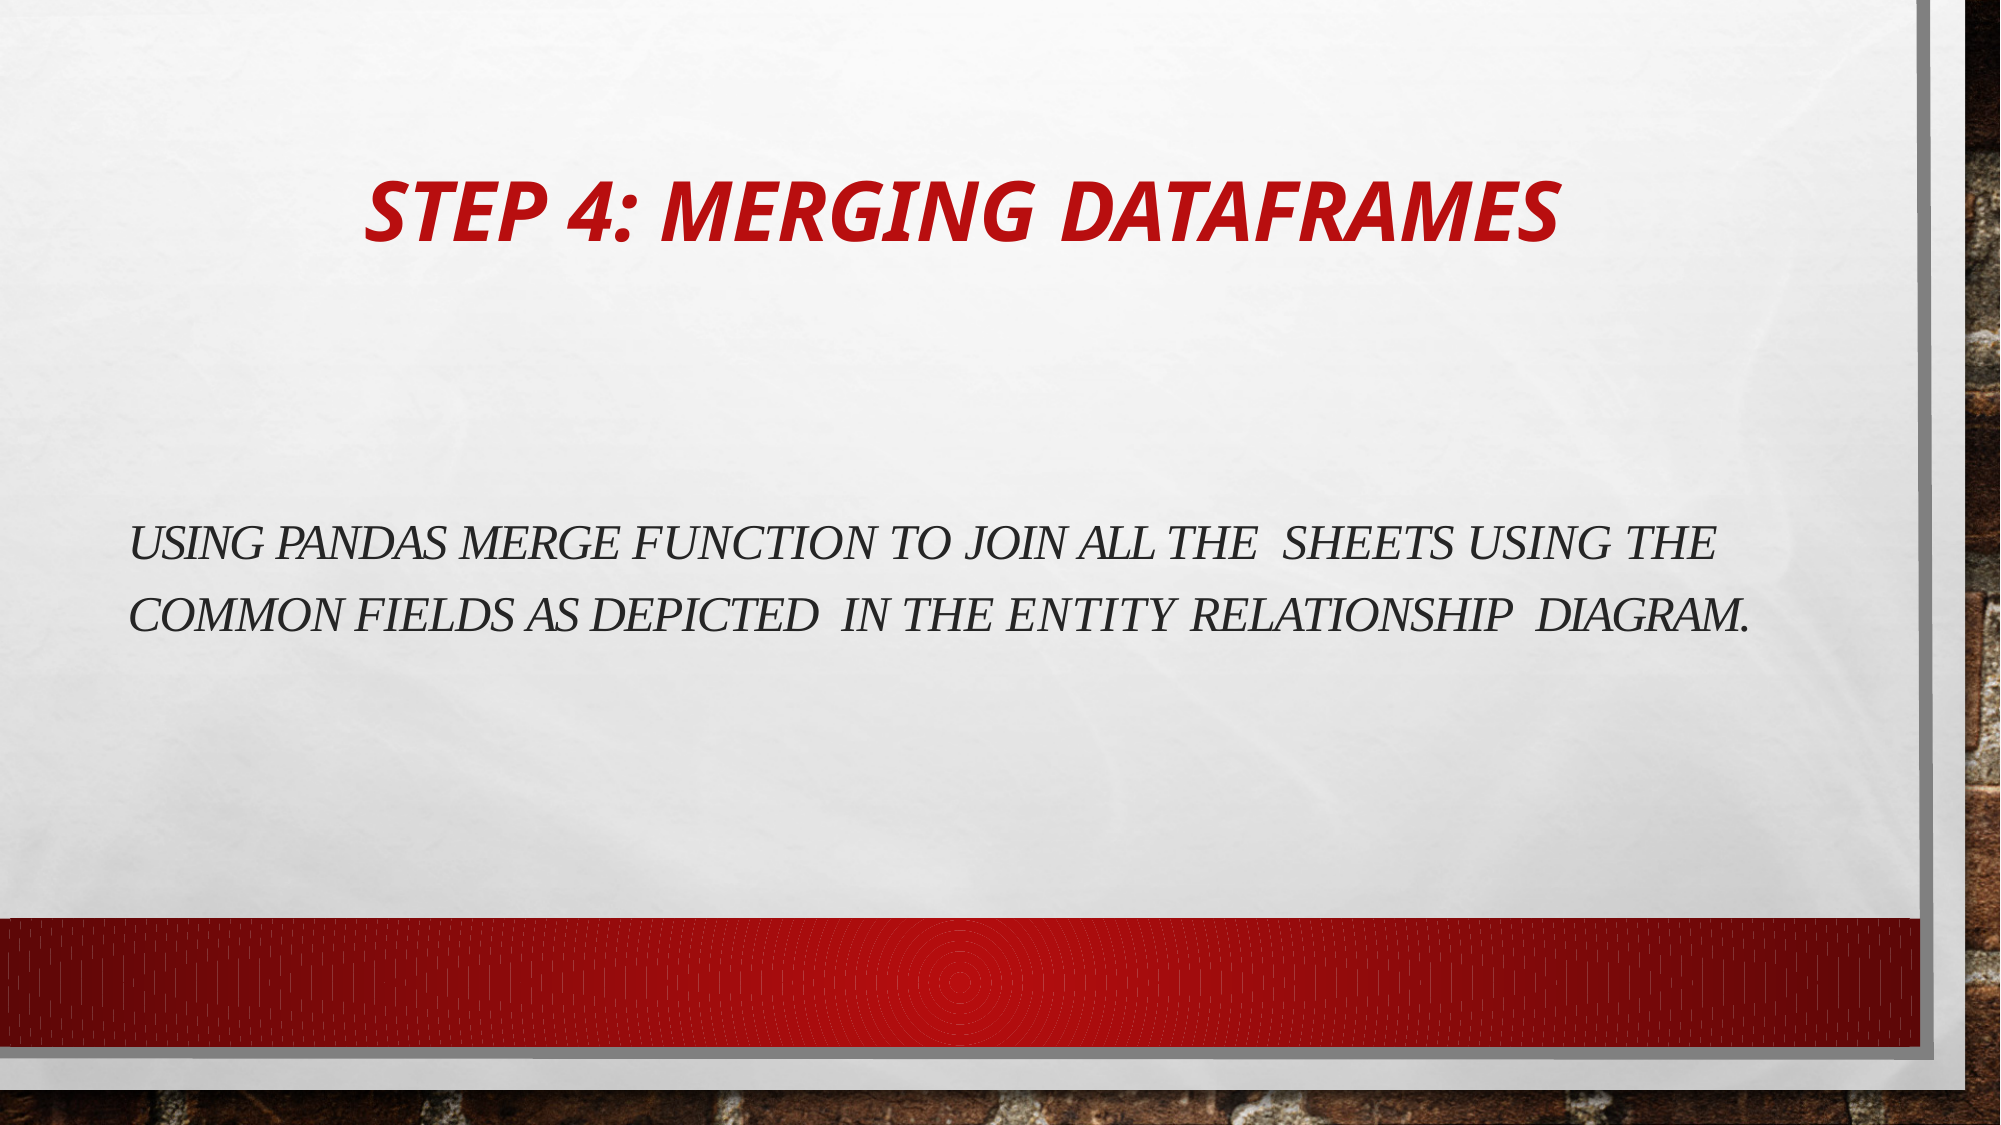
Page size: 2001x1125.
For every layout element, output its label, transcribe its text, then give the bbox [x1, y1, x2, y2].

list Using pandas merge function to join all the sheets using the common fields as depicted in the Entity Relationship Diagram. [112, 338, 1818, 882]
picture [0, 0, 2000, 1125]
title Step 4: Merging Dataframes [362, 112, 1818, 302]
